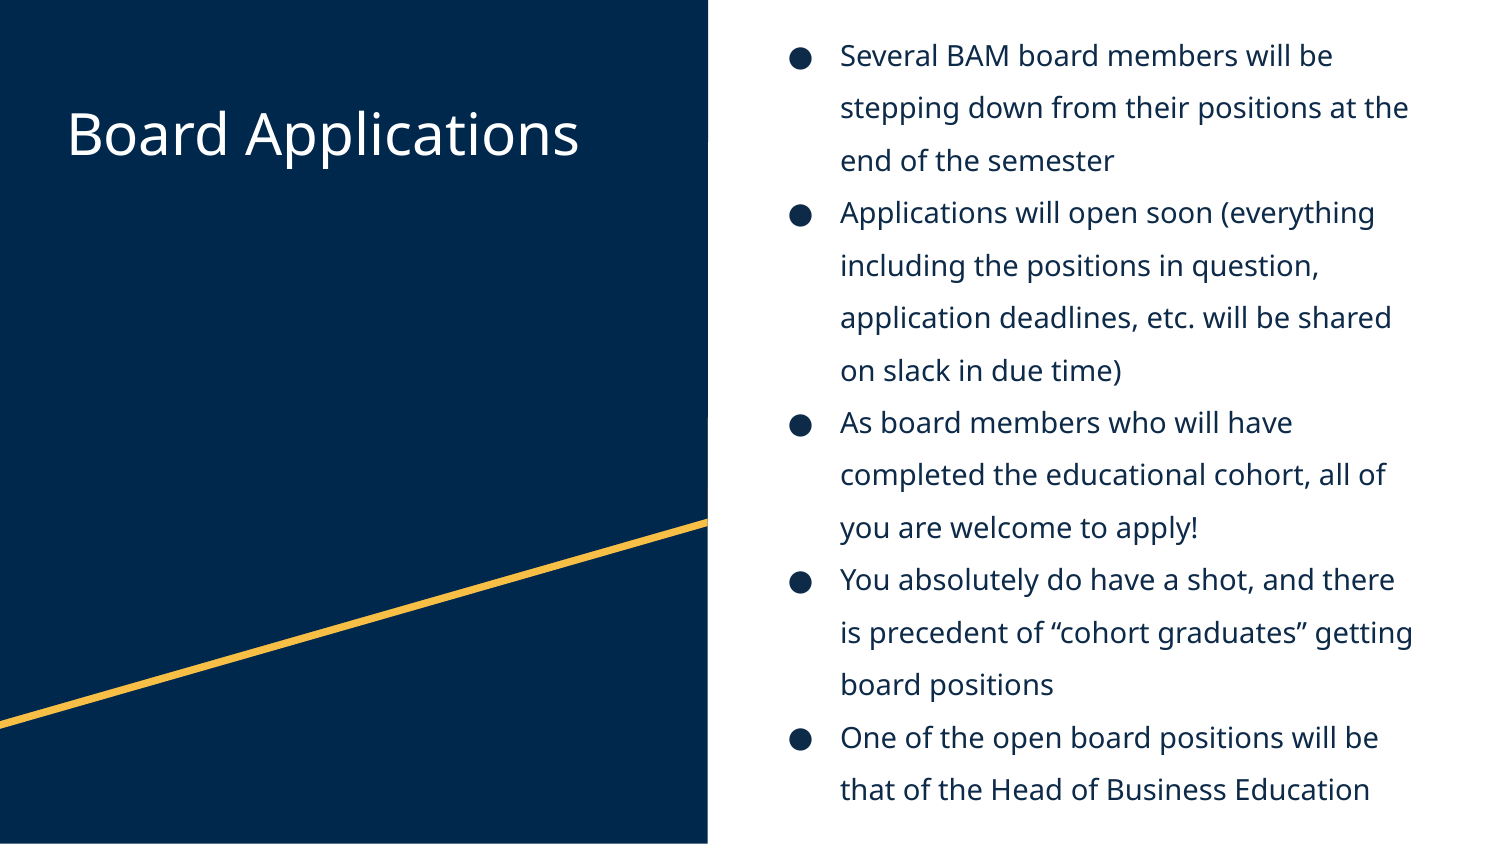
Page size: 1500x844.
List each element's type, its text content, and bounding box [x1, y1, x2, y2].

title Board Applications [51, 82, 660, 494]
list Several BAM board members will be stepping down from their positions at the end of the semester Applications will open soon (everything including the positions in question, application deadlines, etc. will be shared on slack in due time) As board members who will have completed the educational cohort, all of you are welcome to apply! You absolutely do have a shot, and there is precedent of “cohort graduates” getting board positions One of the open board positions will be that of the Head of Business Education [750, 4, 1434, 827]
